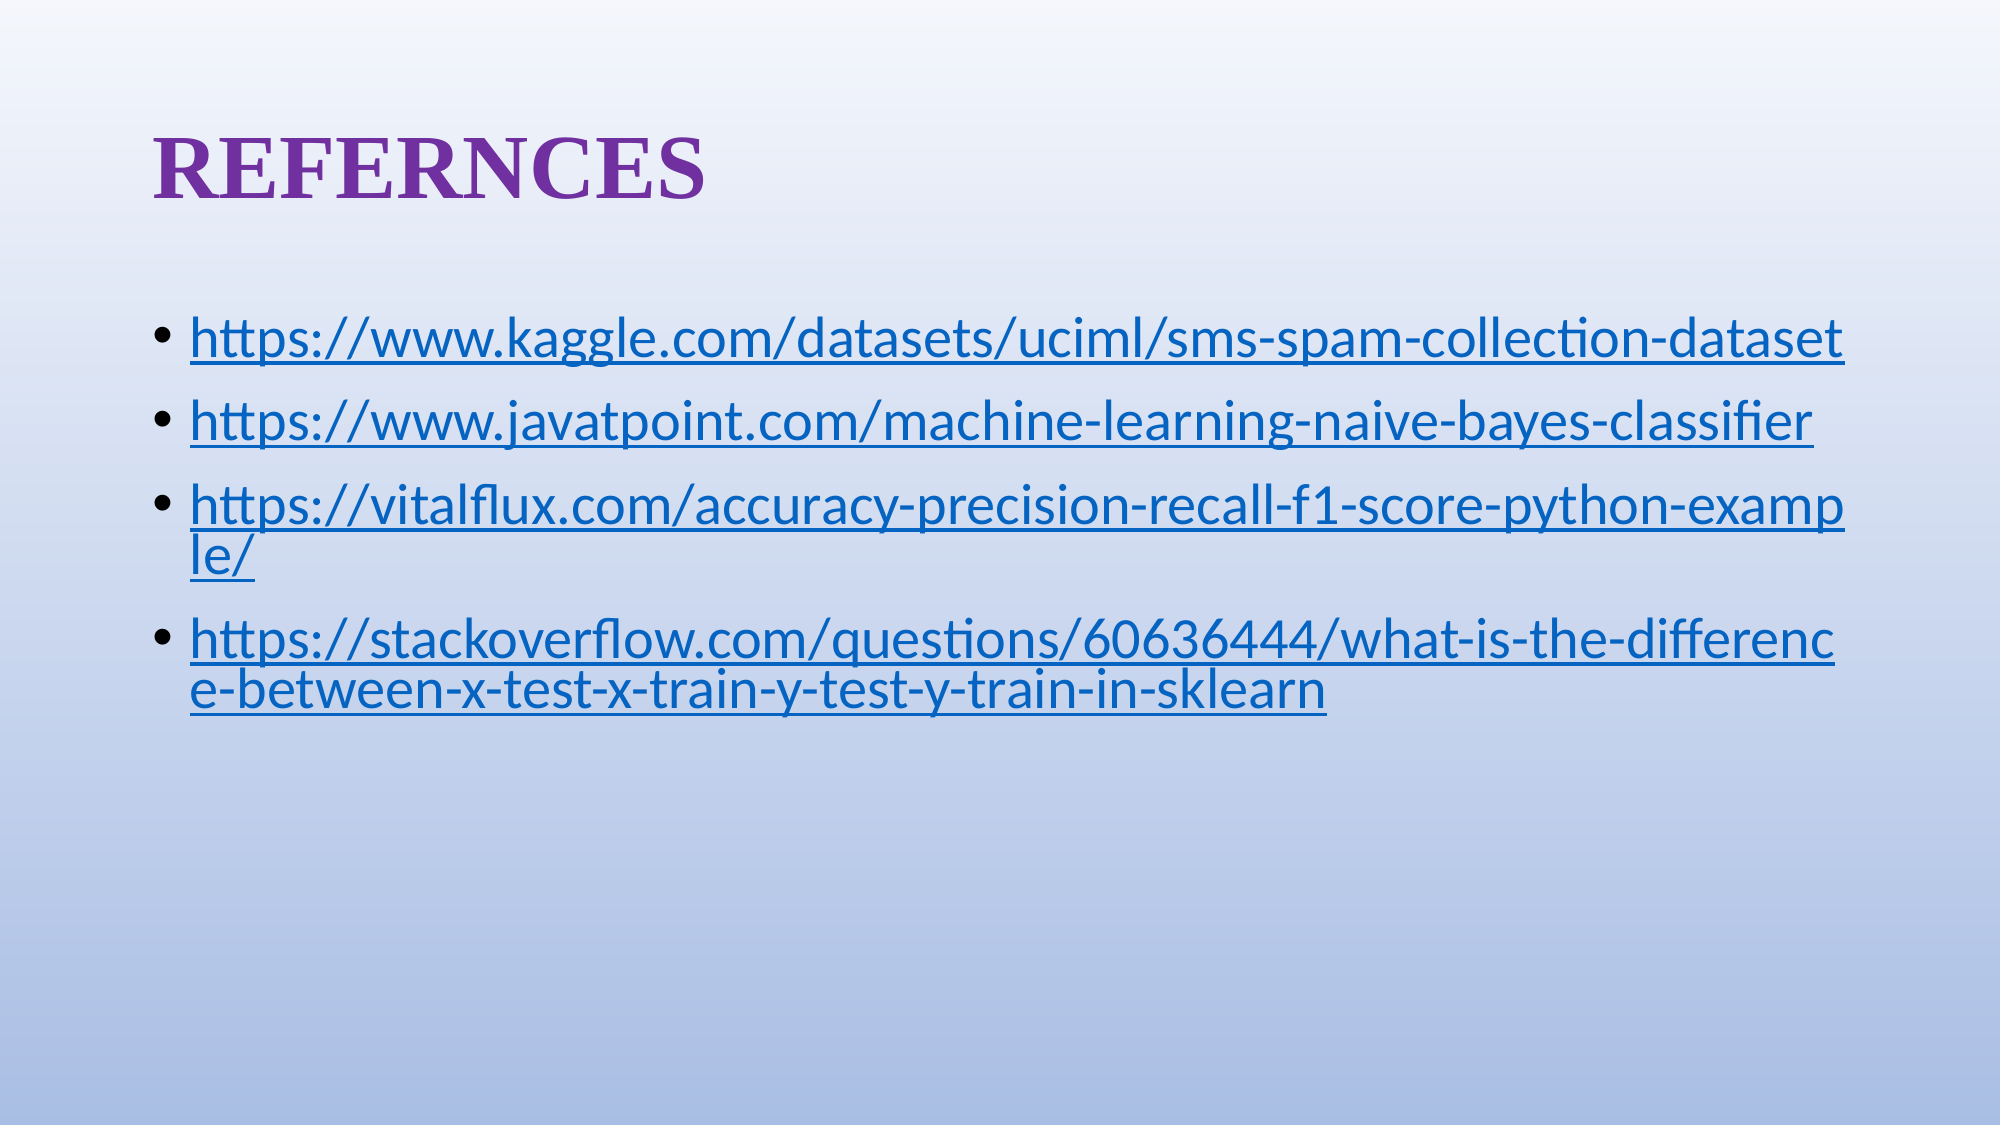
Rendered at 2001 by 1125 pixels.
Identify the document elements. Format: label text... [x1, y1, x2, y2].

list https://www.kaggle.com/datasets/uciml/sms-spam-collection-dataset https://www.javatpoint.com/machine-learning-naive-bayes-classifier https://vitalflux.com/accuracy-precision-recall-f1-score-python-example/ https://stackoverflow.com/questions/60636444/what-is-the-difference-between-x-test-x-train-y-test-y-train-in-sklearn [137, 299, 1863, 1014]
title REFERNCES [137, 59, 1863, 278]
